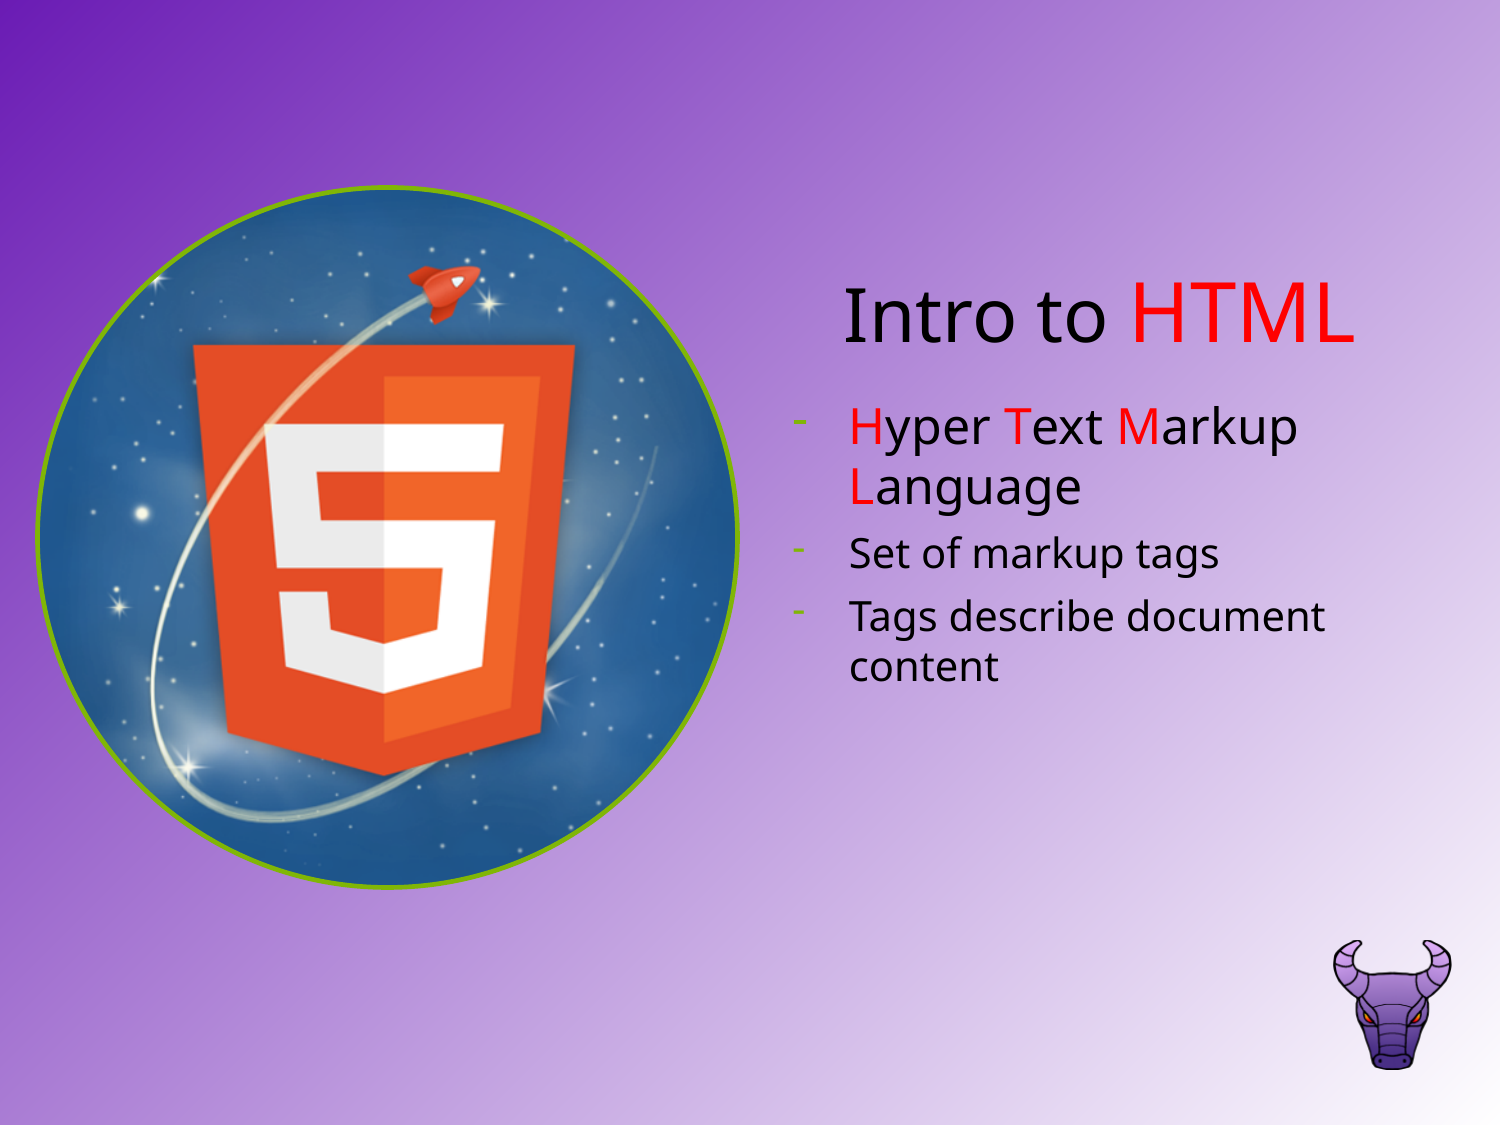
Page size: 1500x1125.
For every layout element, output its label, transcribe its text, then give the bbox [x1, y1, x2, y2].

title Intro to HTML [828, 4, 1425, 368]
picture [36, 186, 738, 888]
list Hyper Text Markup Language Set of markup tags Tags describe document content [777, 387, 1479, 963]
picture [1327, 940, 1458, 1070]
